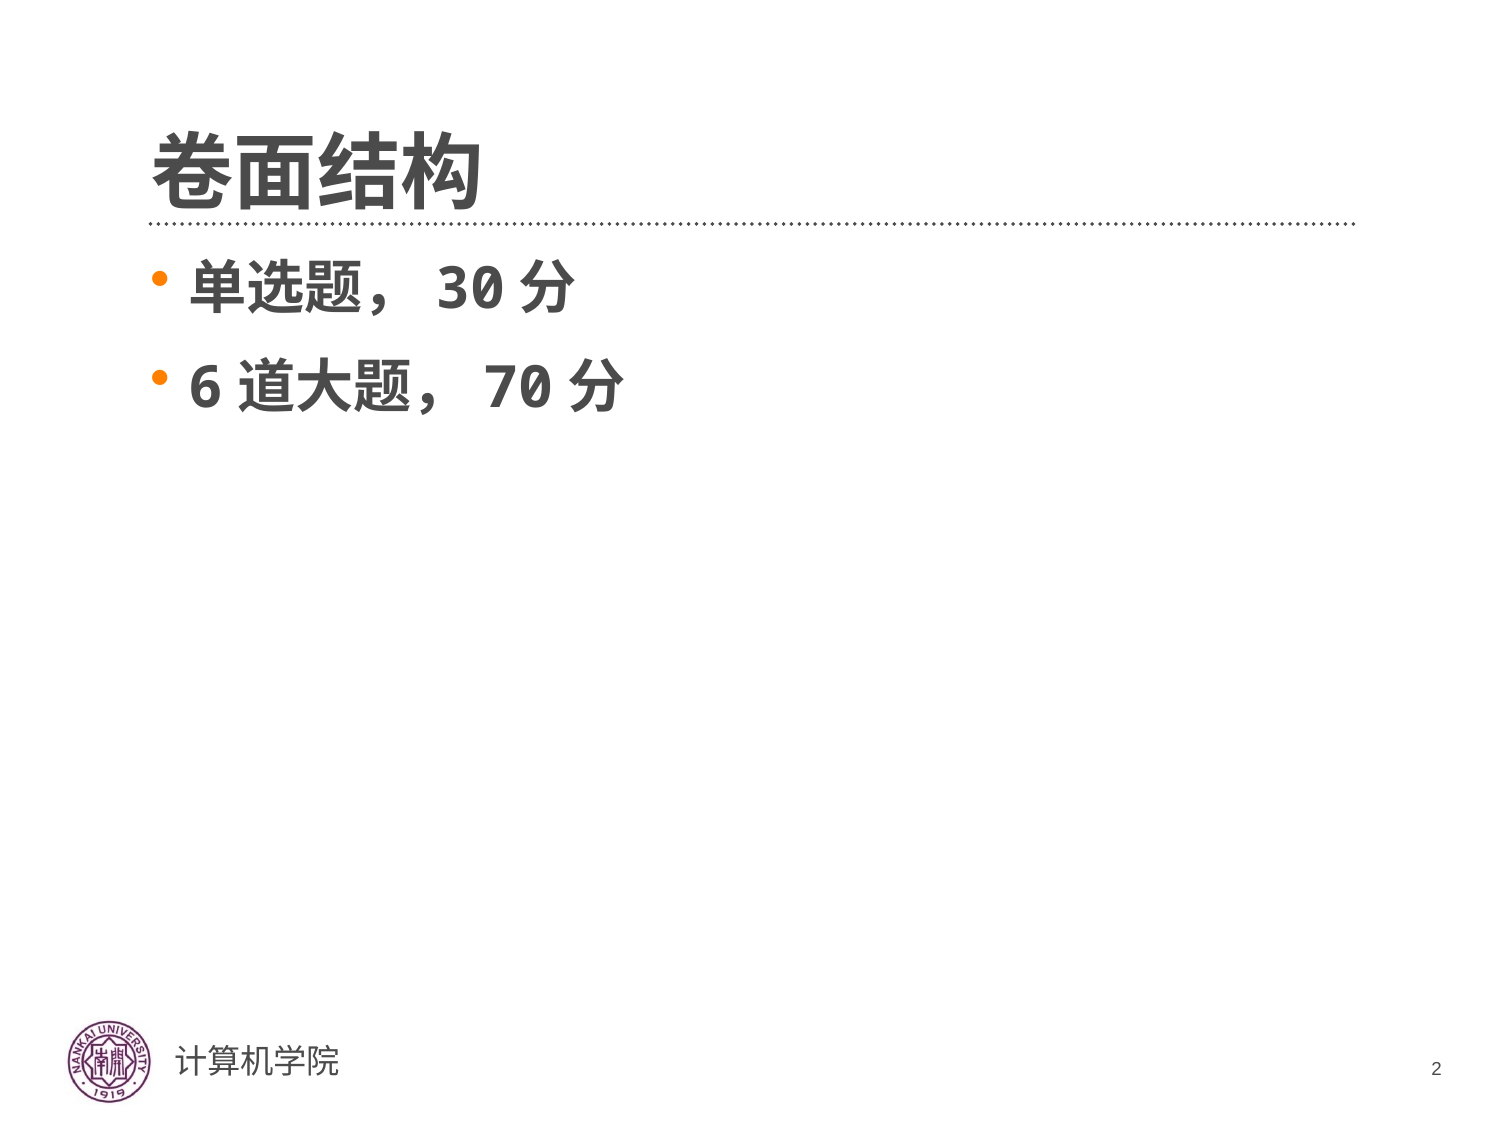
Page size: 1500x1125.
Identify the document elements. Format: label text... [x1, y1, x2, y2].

list 单选题，30分 6道大题，70分 [150, 250, 1360, 1001]
slide_number 2 [1308, 1048, 1458, 1093]
title 卷面结构 [150, 82, 1360, 221]
picture [64, 1017, 154, 1106]
